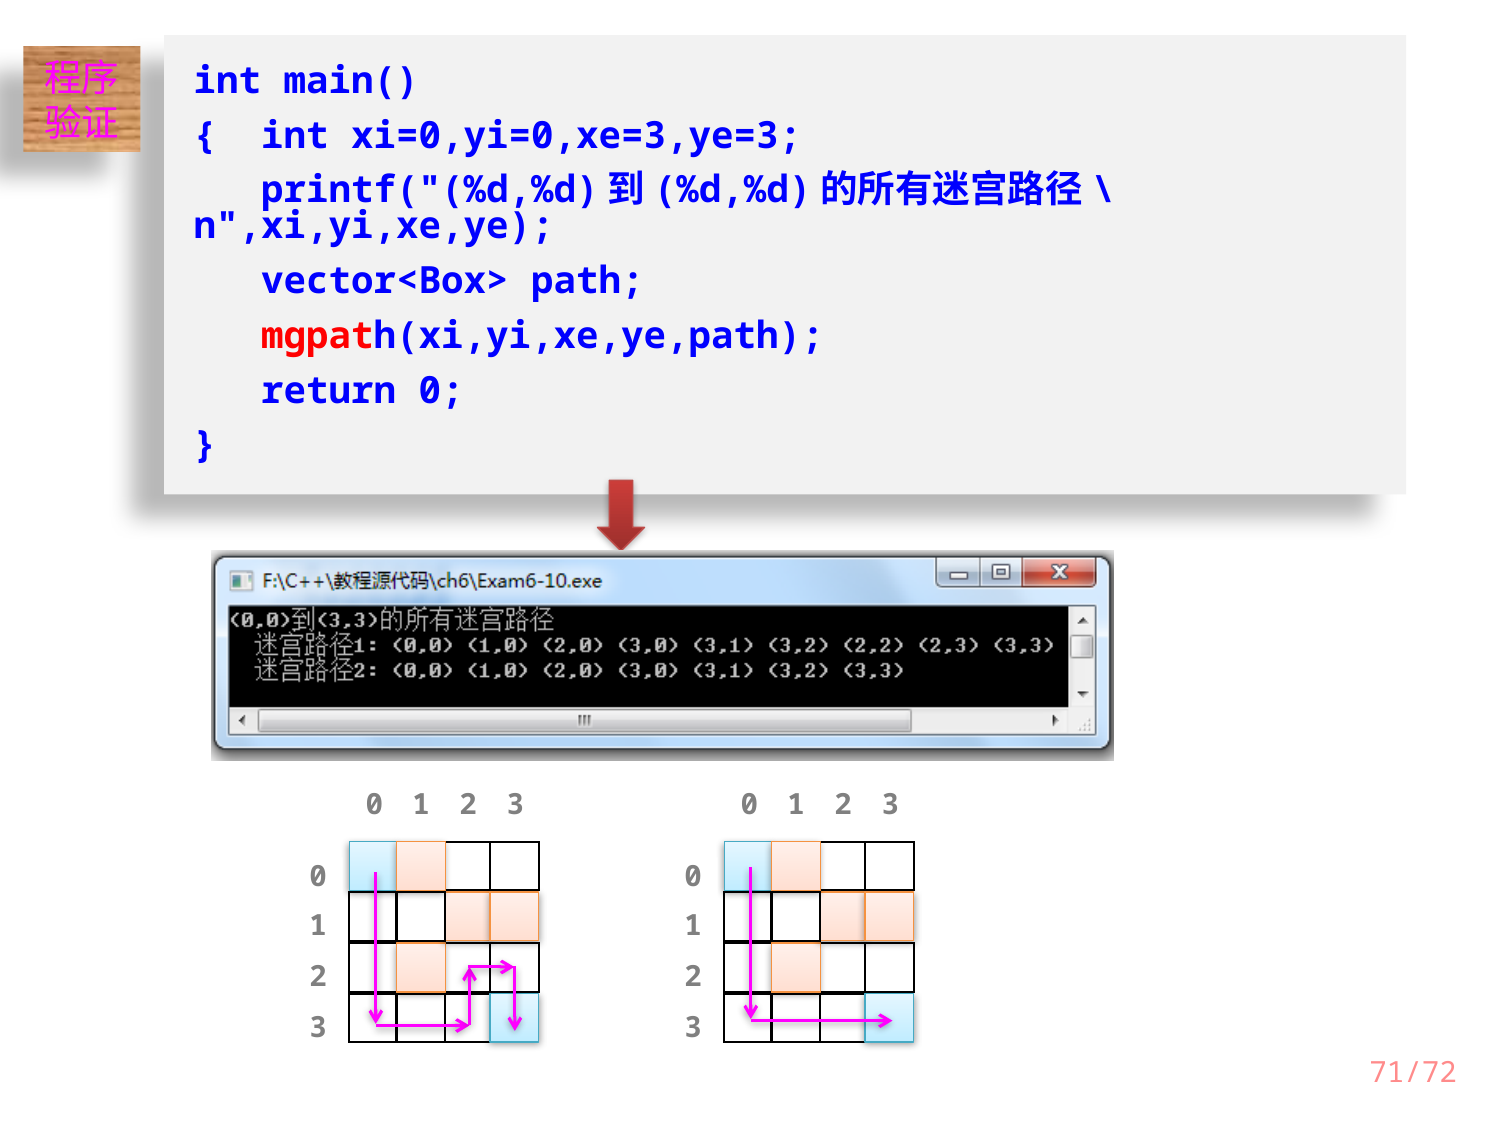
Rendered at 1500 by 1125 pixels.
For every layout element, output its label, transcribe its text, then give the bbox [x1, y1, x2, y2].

picture [211, 550, 1114, 761]
text_box int main() { int xi=0,yi=0,xe=3,ye=3; printf("(%d,%d)到(%d,%d)的所有迷宫路径\n",xi,yi,xe,ye); vector<Box> path; mgpath(xi,yi,xe,ye,path); return 0; } [163, 34, 1407, 495]
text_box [293, 784, 916, 1058]
slide_number /72 [1324, 1042, 1472, 1103]
text_box 程序验证 [23, 46, 141, 152]
text_box [596, 479, 646, 549]
